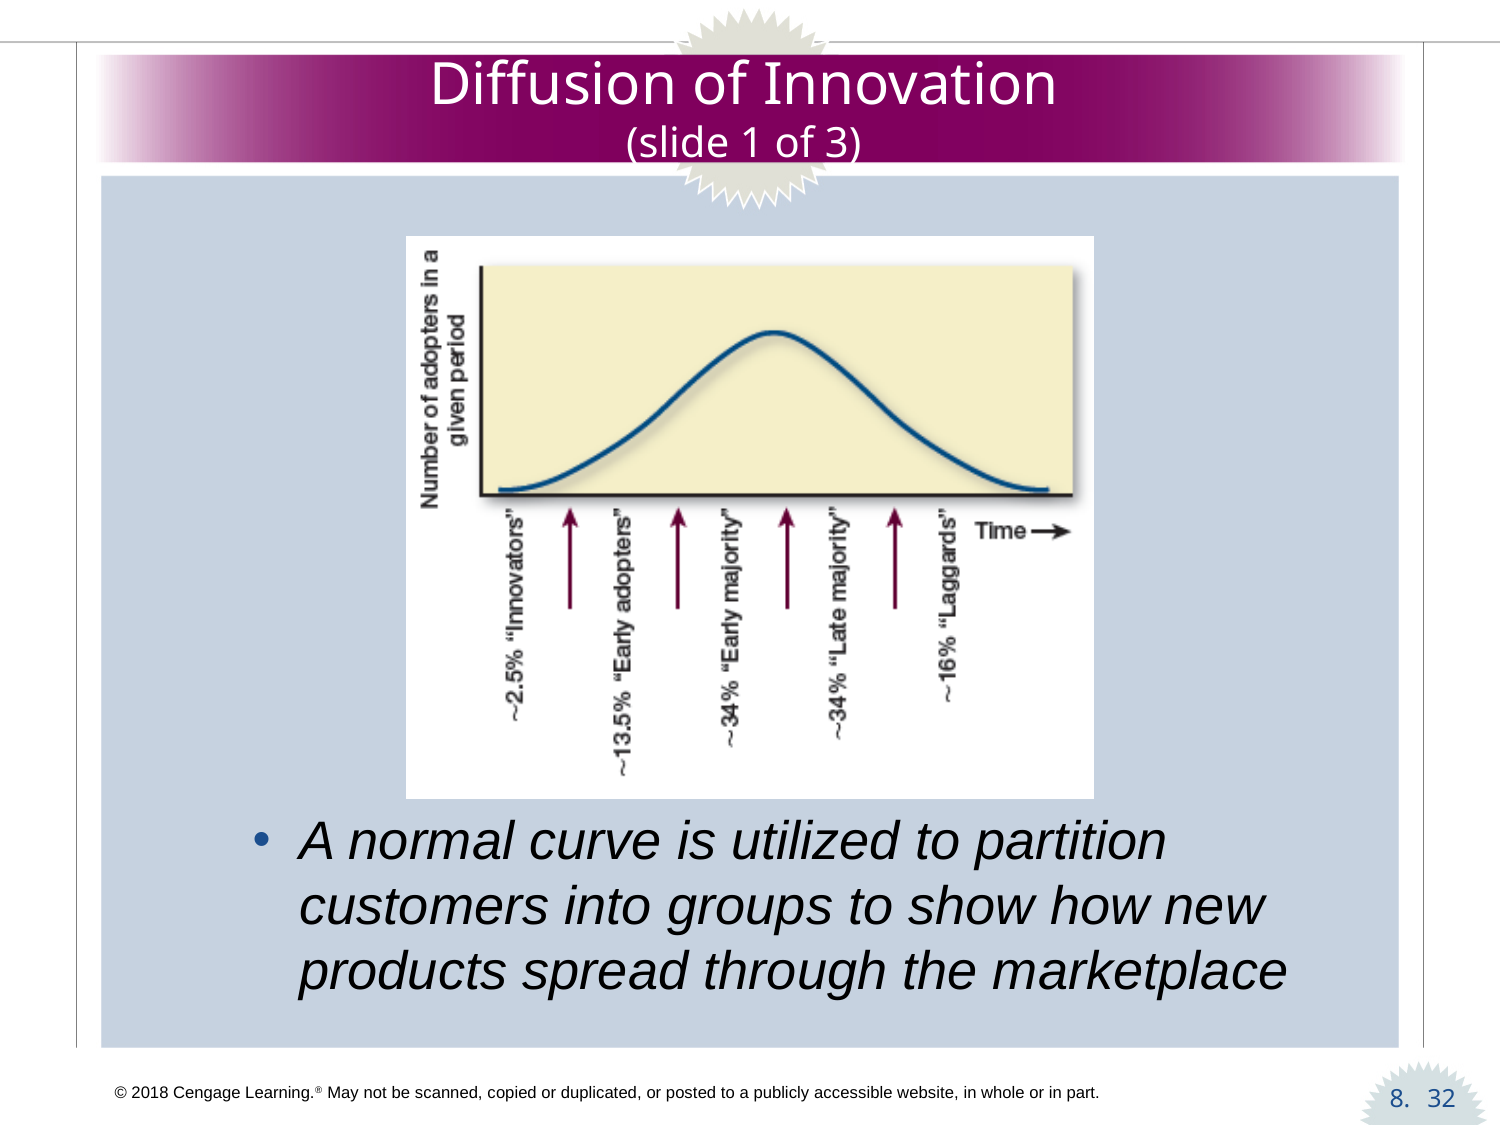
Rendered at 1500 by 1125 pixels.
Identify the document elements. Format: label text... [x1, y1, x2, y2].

title Diffusion of Innovation (slide 1 of 3) [87, 49, 1401, 163]
list A normal curve is utilized to partition customers into groups to show how new products spread through the marketplace [162, 624, 1388, 951]
slide_number 32 [1412, 1074, 1476, 1125]
picture [0, 0, 1500, 1125]
